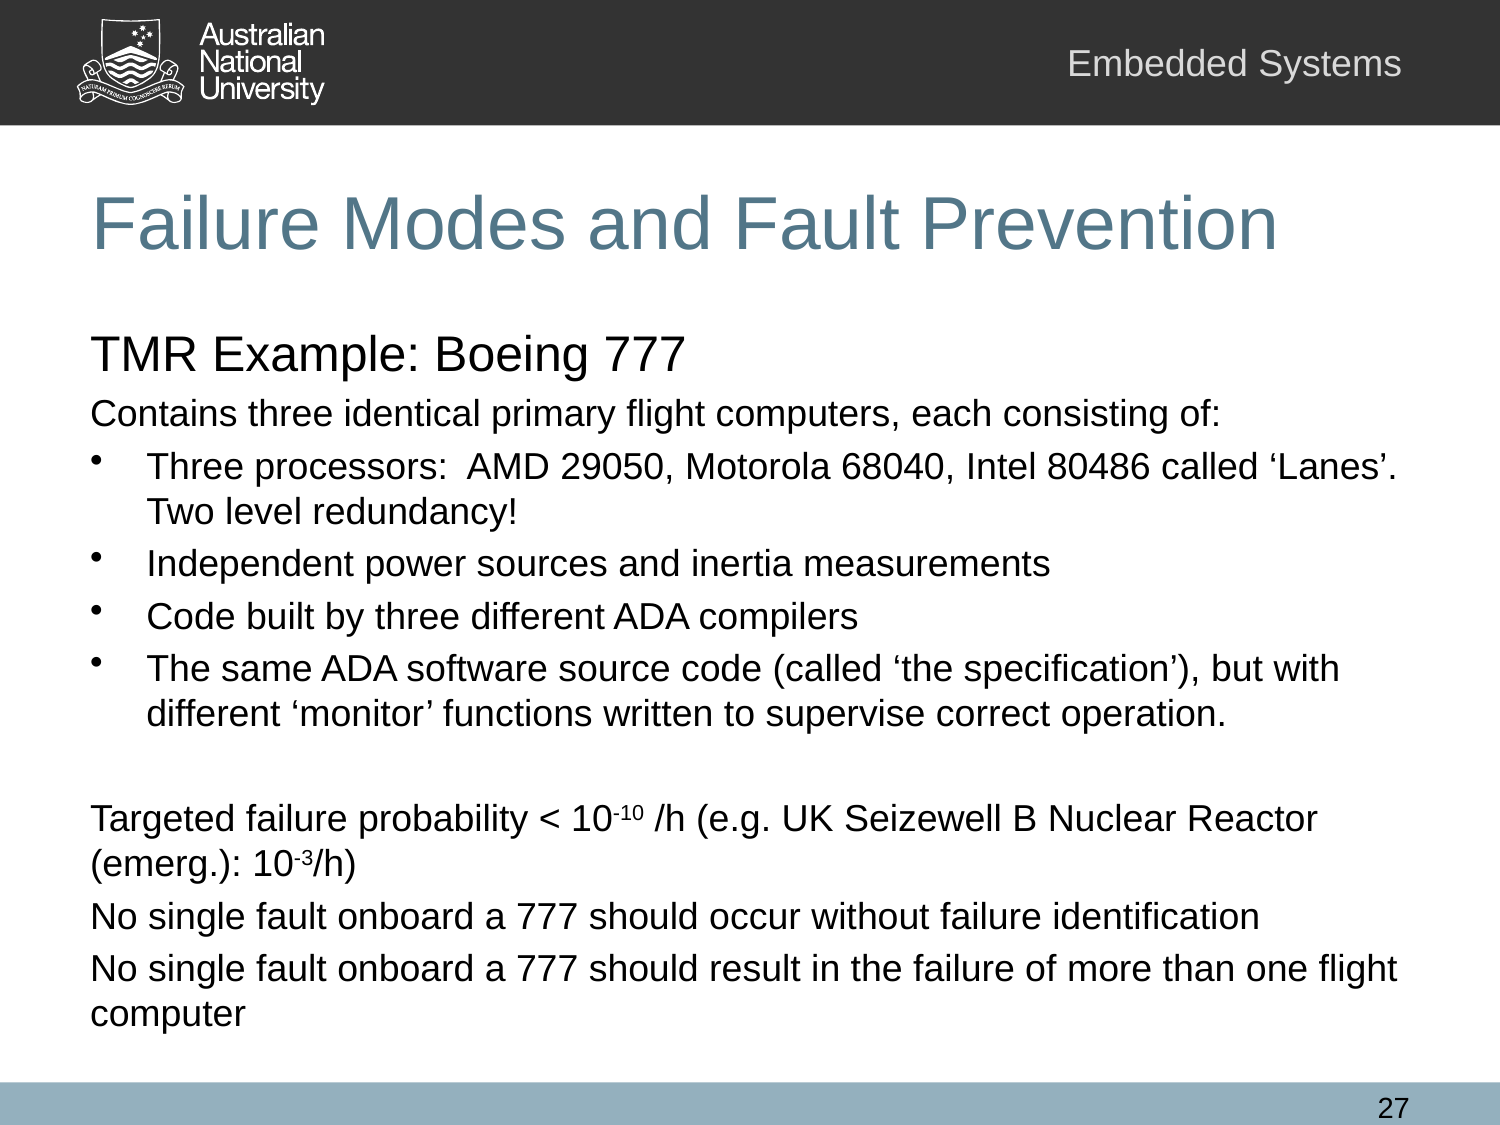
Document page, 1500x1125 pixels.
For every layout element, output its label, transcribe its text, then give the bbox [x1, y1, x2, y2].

title Failure Modes and Fault Prevention [76, 125, 1428, 314]
list TMR Example: Boeing 777 Contains three identical primary flight computers, each consisting of: Three processors: AMD 29050, Motorola 68040, Intel 80486 called ‘Lanes’. Two level redundancy! Independent power sources and inertia measurements Code built by three different ADA compilers The same ADA software source code (called ‘the specification’), but with different ‘monitor’ functions written to supervise correct operation. Targeted failure probability < 10-10 /h (e.g. UK Seizewell B Nuclear Reactor (emerg.): 10-3/h) No single fault onboard a 777 should occur without failure identification No single fault onboard a 777 should result in the failure of more than one flight computer [74, 314, 1426, 1006]
slide_number 27 [1328, 1082, 1426, 1118]
